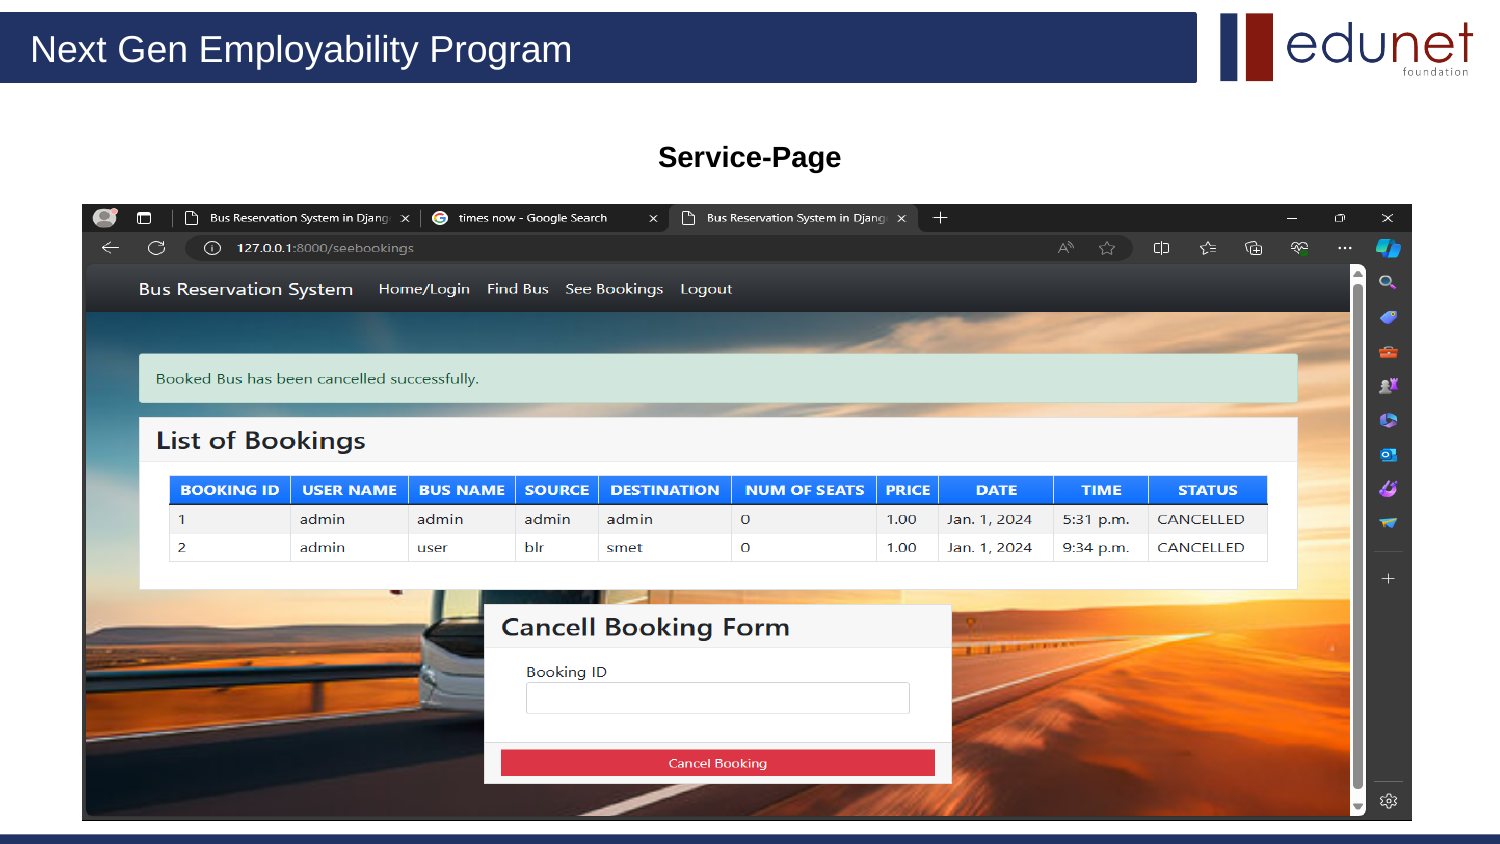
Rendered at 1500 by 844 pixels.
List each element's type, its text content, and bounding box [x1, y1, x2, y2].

picture [1279, 14, 1482, 83]
title Service-Page [103, 104, 1397, 203]
picture [82, 204, 1412, 821]
